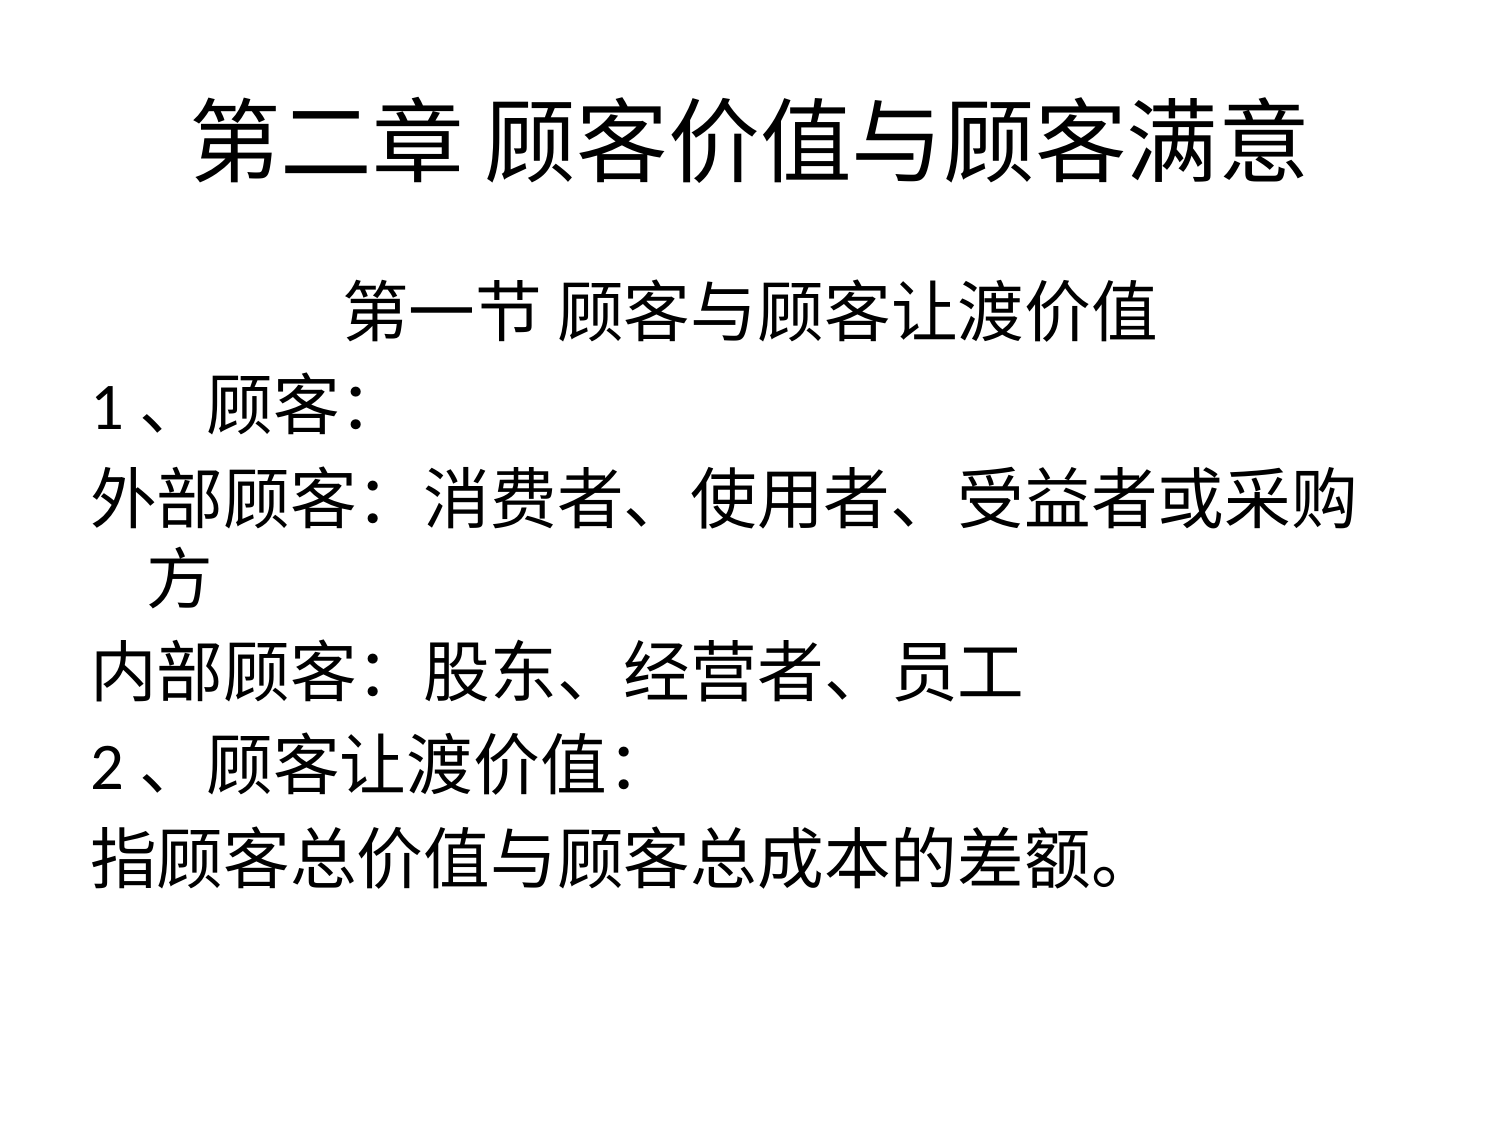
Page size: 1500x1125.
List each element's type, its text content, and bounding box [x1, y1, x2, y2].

title 第二章 顾客价值与顾客满意 [75, 45, 1425, 233]
list 第一节 顾客与顾客让渡价值 1、顾客： 外部顾客：消费者、使用者、受益者或采购方 内部顾客：股东、经营者、员工 2、顾客让渡价值： 指顾客总价值与顾客总成本的差额。 [75, 262, 1425, 1005]
